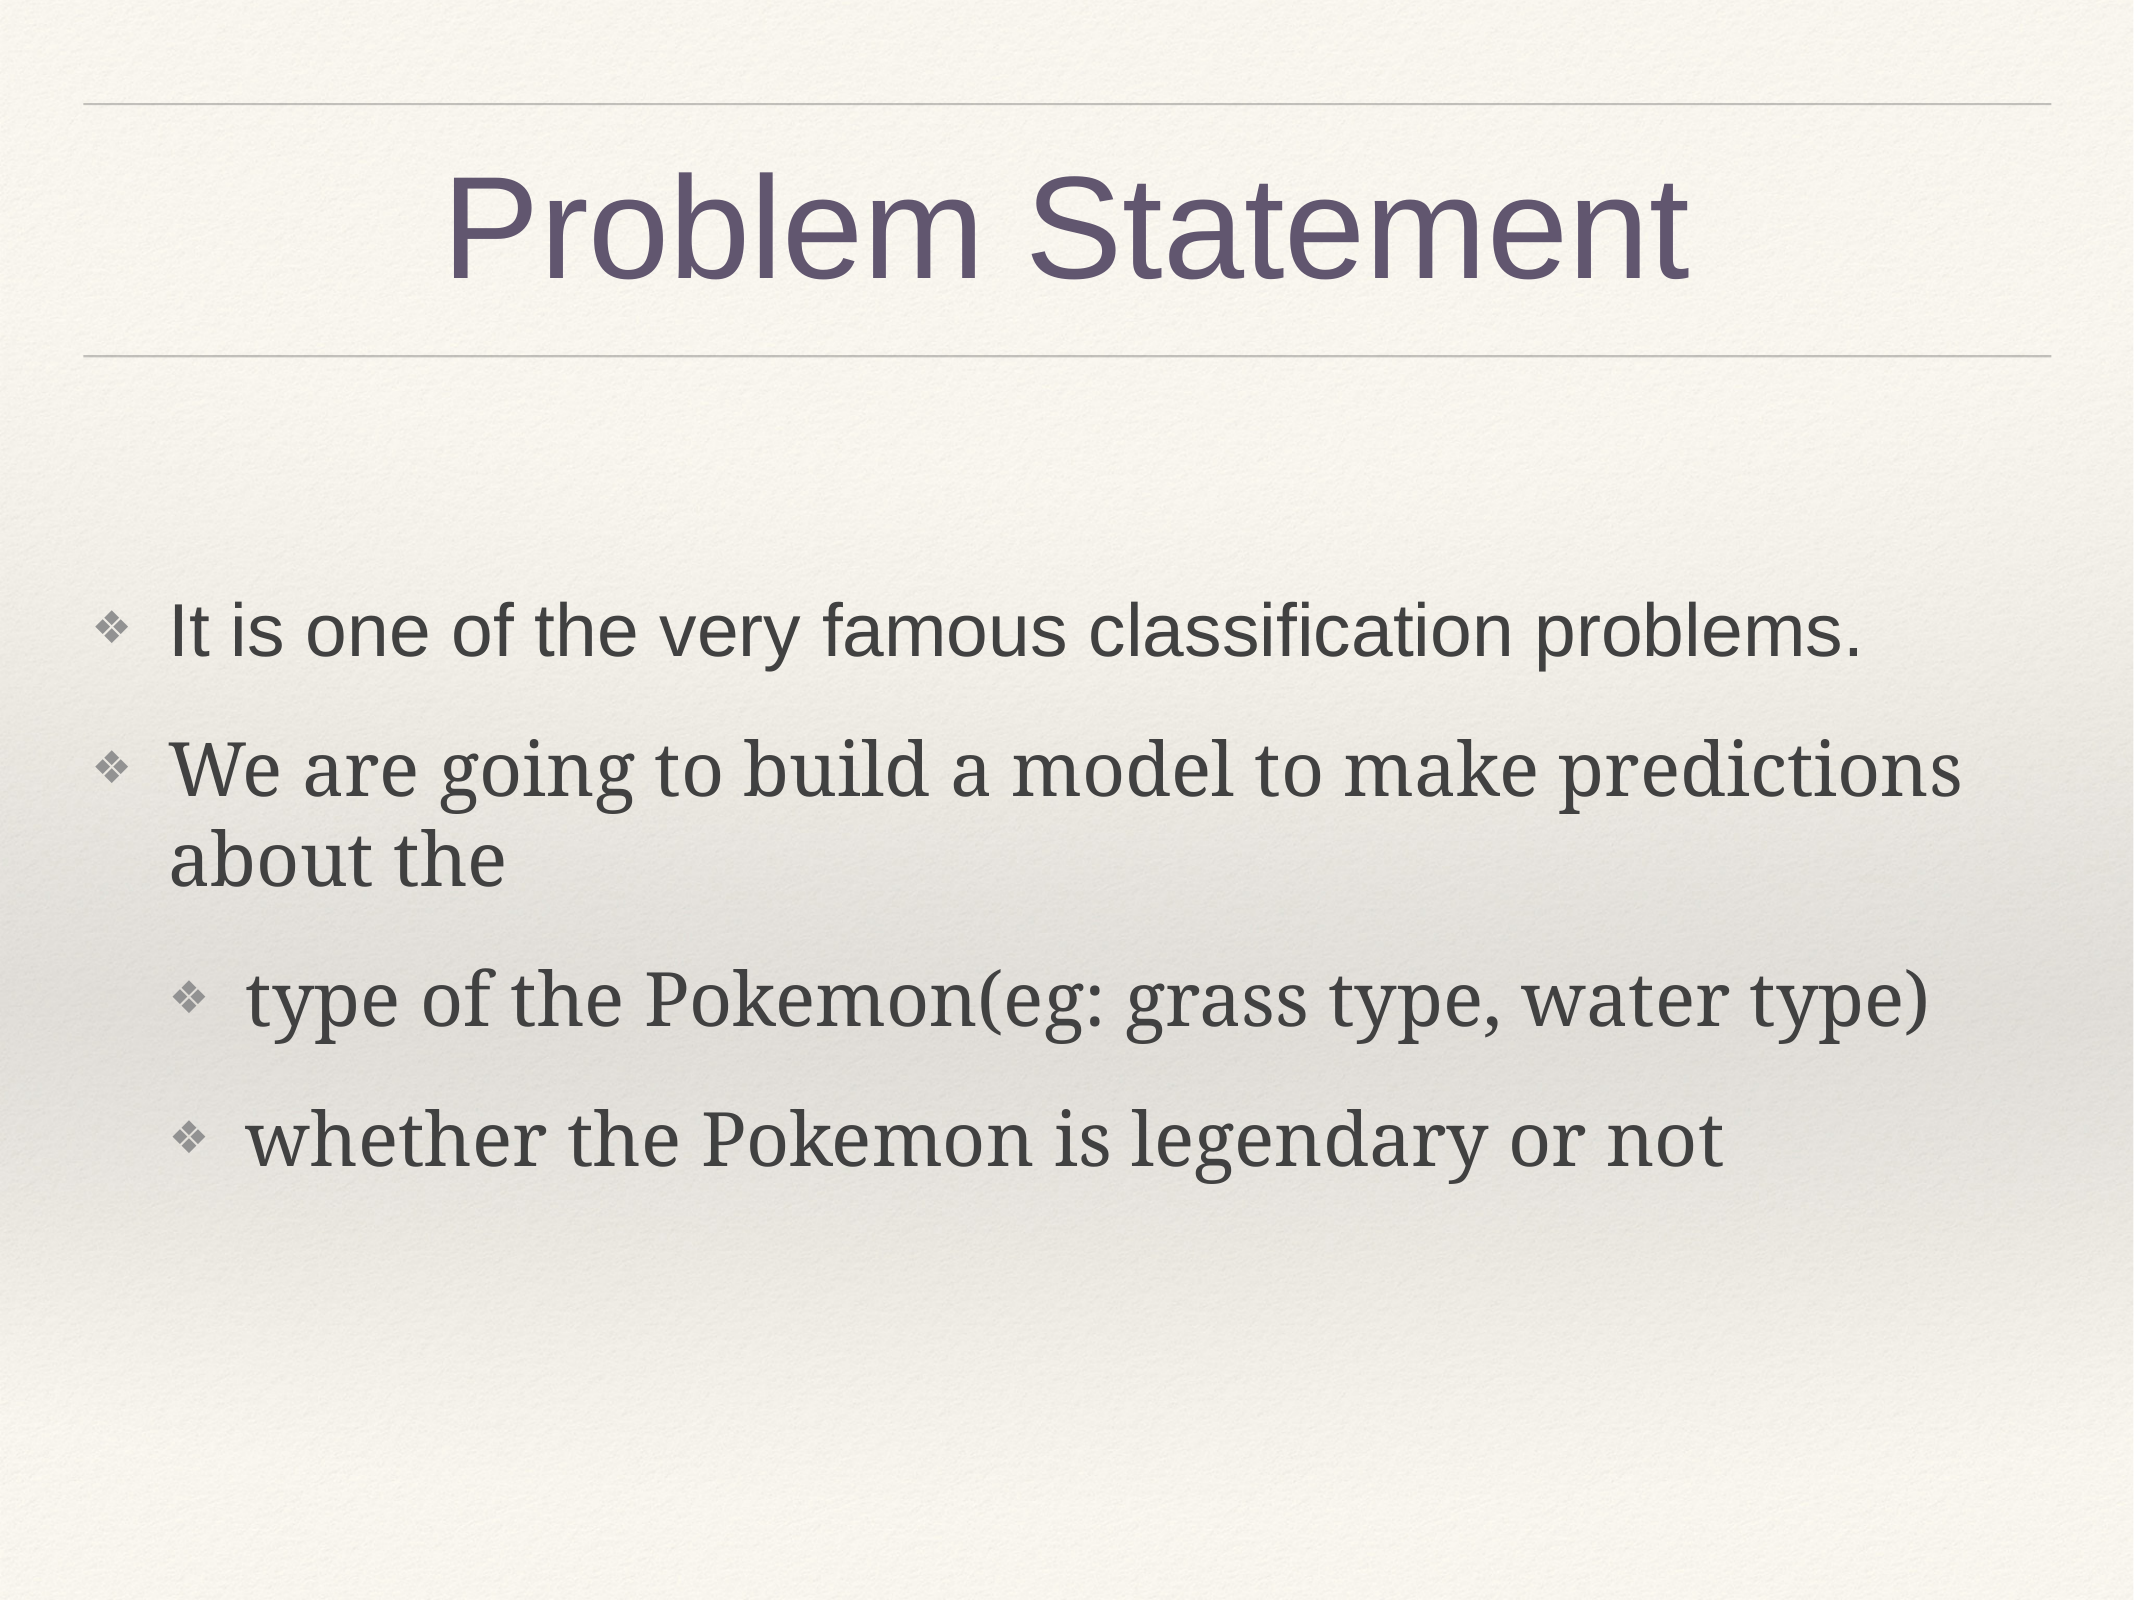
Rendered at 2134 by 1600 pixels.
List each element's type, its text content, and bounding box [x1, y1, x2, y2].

list It is one of the very famous classification problems. We are going to build a model to make predictions about the type of the Pokemon(eg: grass type, water type) whether the Pokemon is legendary or not [82, 380, 2051, 1382]
title Problem Statement [82, 130, 2051, 332]
picture [0, 0, 2134, 1600]
